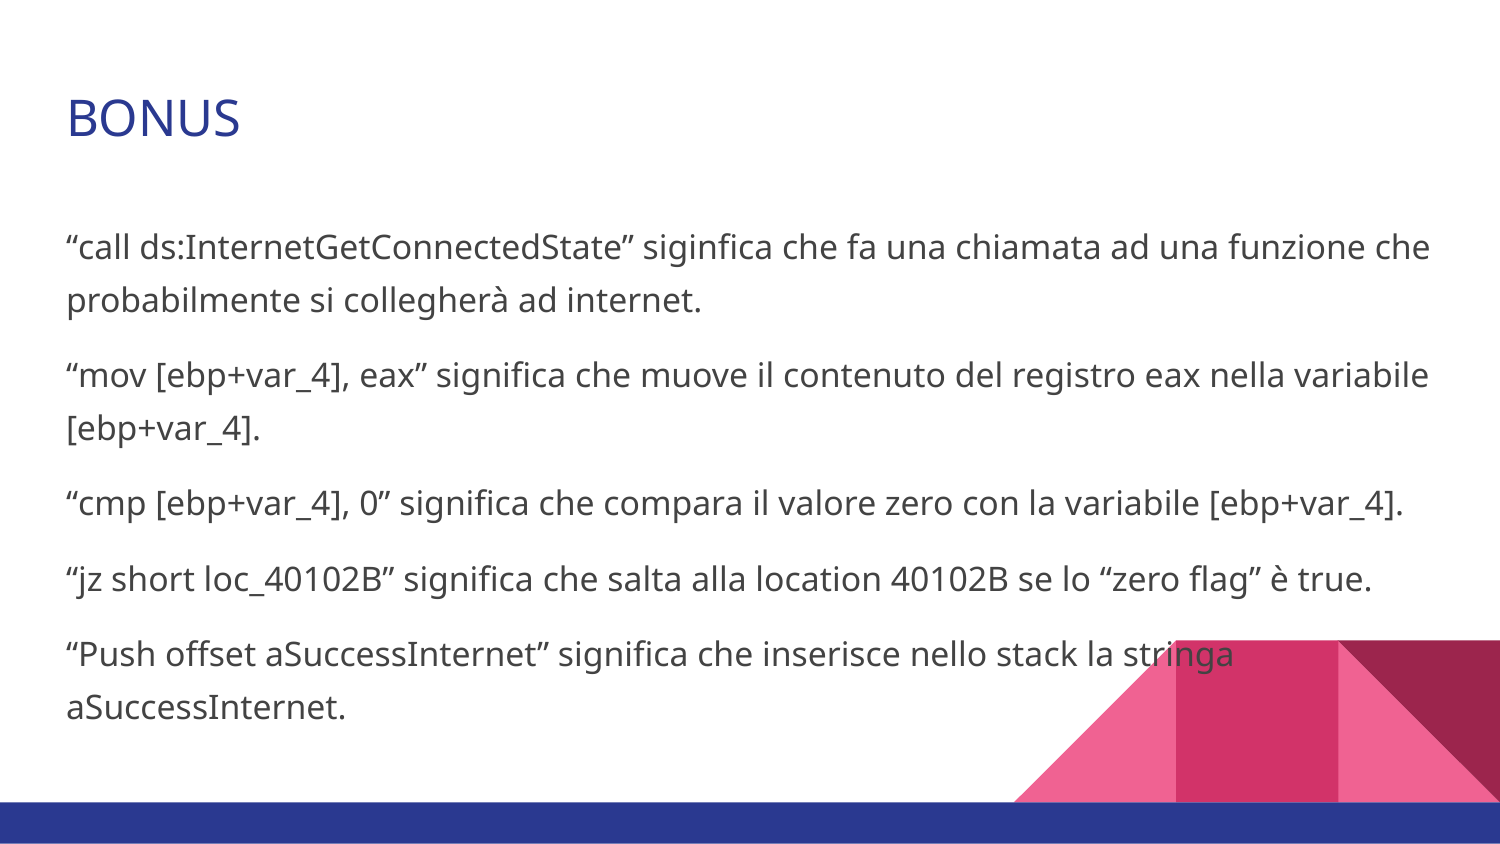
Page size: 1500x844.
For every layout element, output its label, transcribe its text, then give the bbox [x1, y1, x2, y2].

title BONUS [51, 67, 1449, 167]
list “call ds:InternetGetConnectedState” siginfica che fa una chiamata ad una funzione che probabilmente si collegherà ad internet. “mov [ebp+var_4], eax” significa che muove il contenuto del registro eax nella variabile [ebp+var_4]. “cmp [ebp+var_4], 0” significa che compara il valore zero con la variabile [ebp+var_4]. “jz short loc_40102B” significa che salta alla location 40102B se lo “zero flag” è true. “Push offset aSuccessInternet” significa che inserisce nello stack la stringa aSuccessInternet. [51, 201, 1449, 750]
